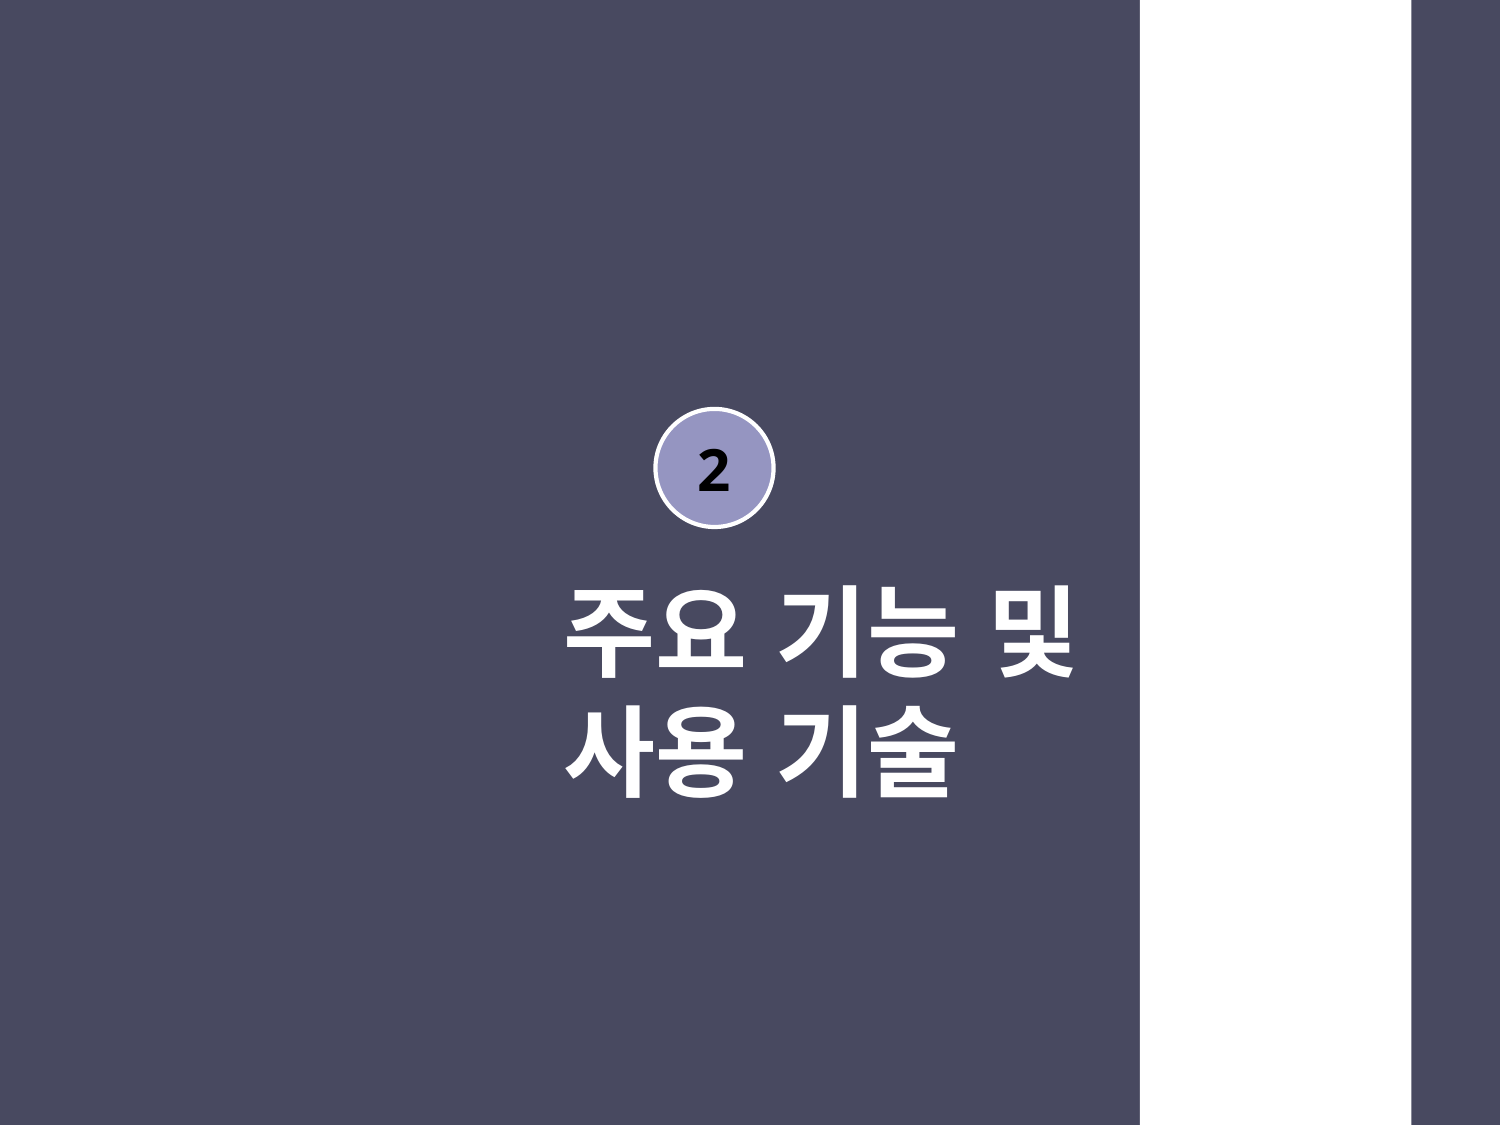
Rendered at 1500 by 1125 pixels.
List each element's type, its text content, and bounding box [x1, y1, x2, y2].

text_box 2 [653, 406, 776, 530]
text_box 주요 기능 및 사용 기술 [549, 562, 1500, 818]
text_box [1138, 0, 1414, 562]
text_box [1138, 818, 1414, 1125]
